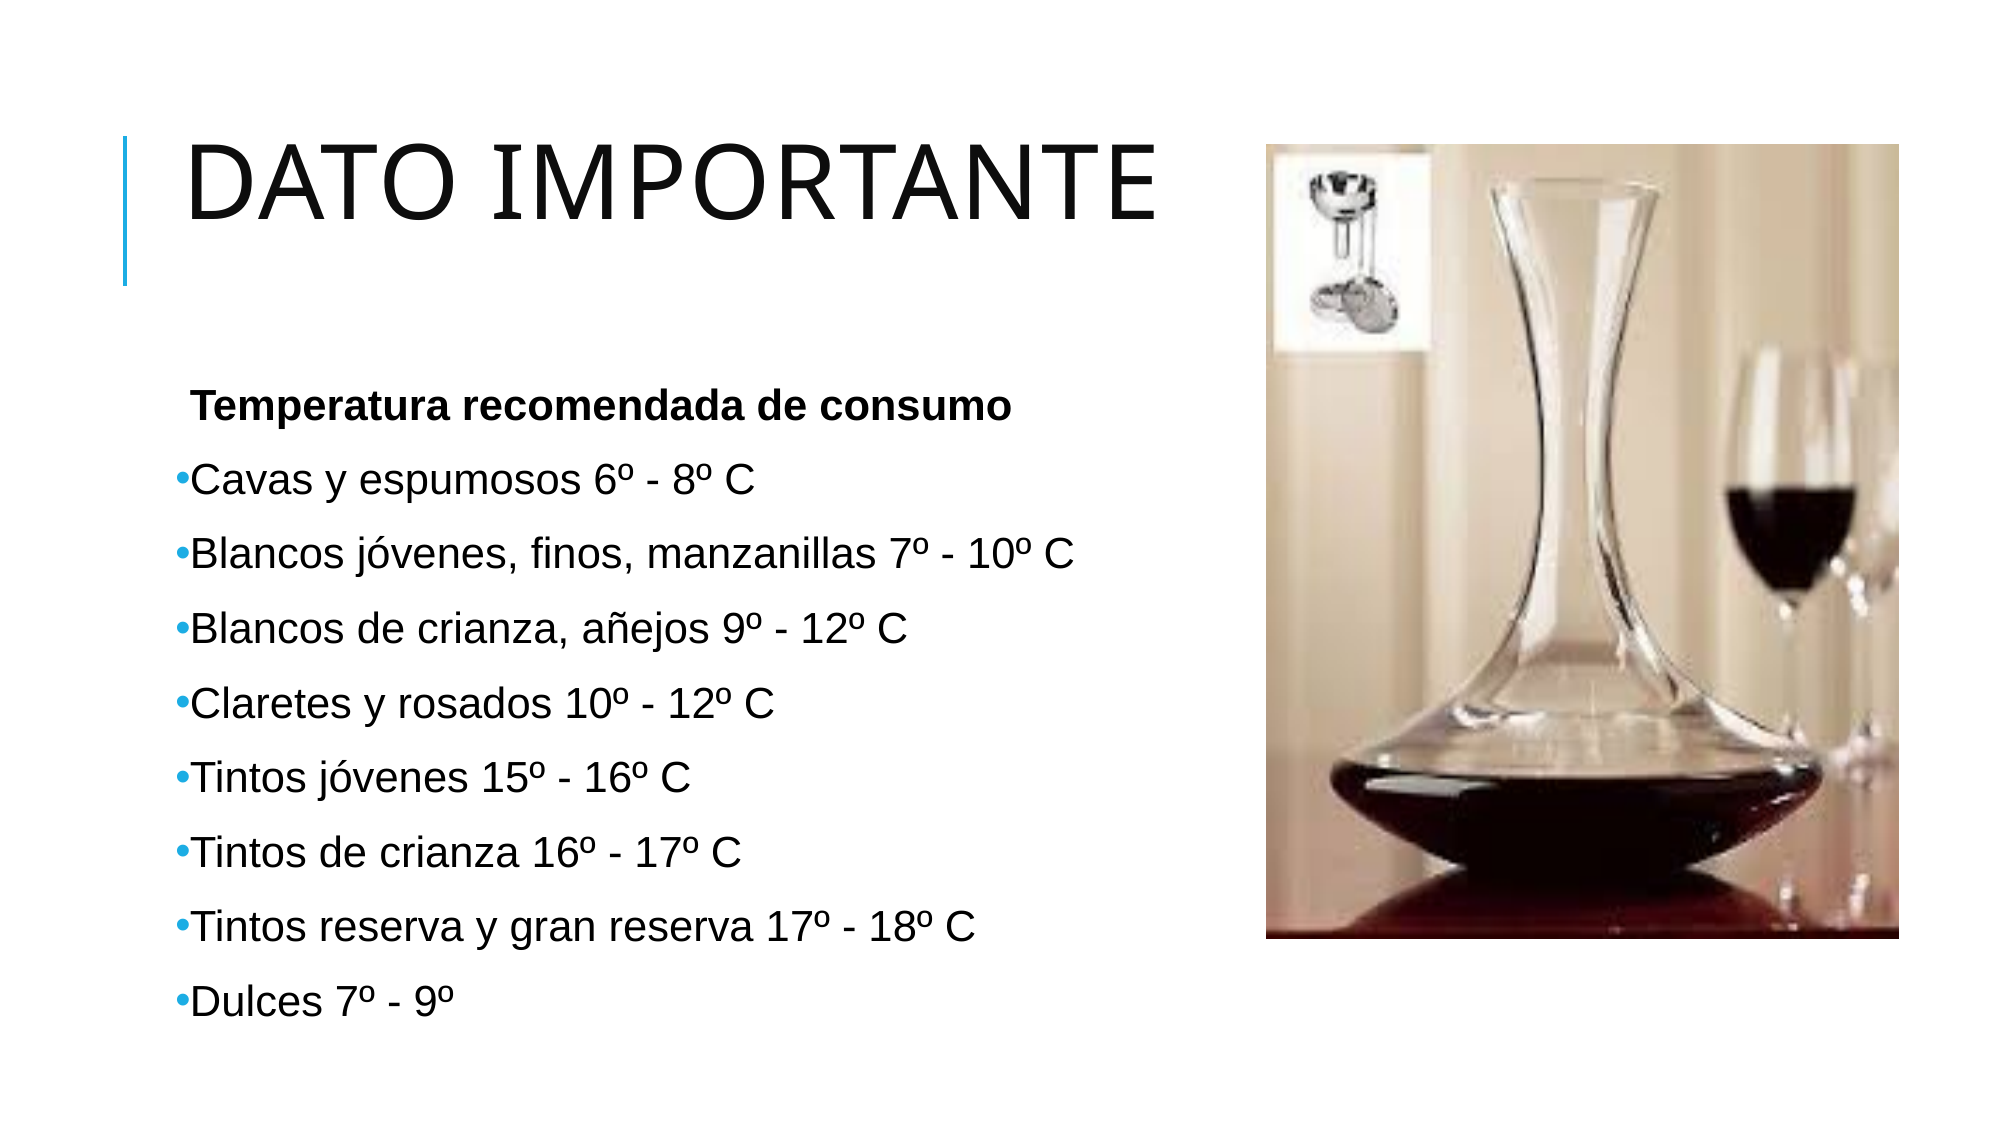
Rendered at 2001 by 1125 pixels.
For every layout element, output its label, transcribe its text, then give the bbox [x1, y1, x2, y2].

list Temperatura recomendada de consumo Cavas y espumosos 6º - 8º C Blancos jóvenes, finos, manzanillas 7º - 10º C Blancos de crianza, añejos 9º - 12º C Claretes y rosados 10º - 12º C Tintos jóvenes 15º - 16º C Tintos de crianza 16º - 17º C Tintos reserva y gran reserva 17º - 18º C Dulces 7º - 9º [168, 375, 1763, 1035]
title Dato importante [168, 96, 1763, 284]
picture [1266, 144, 1899, 940]
